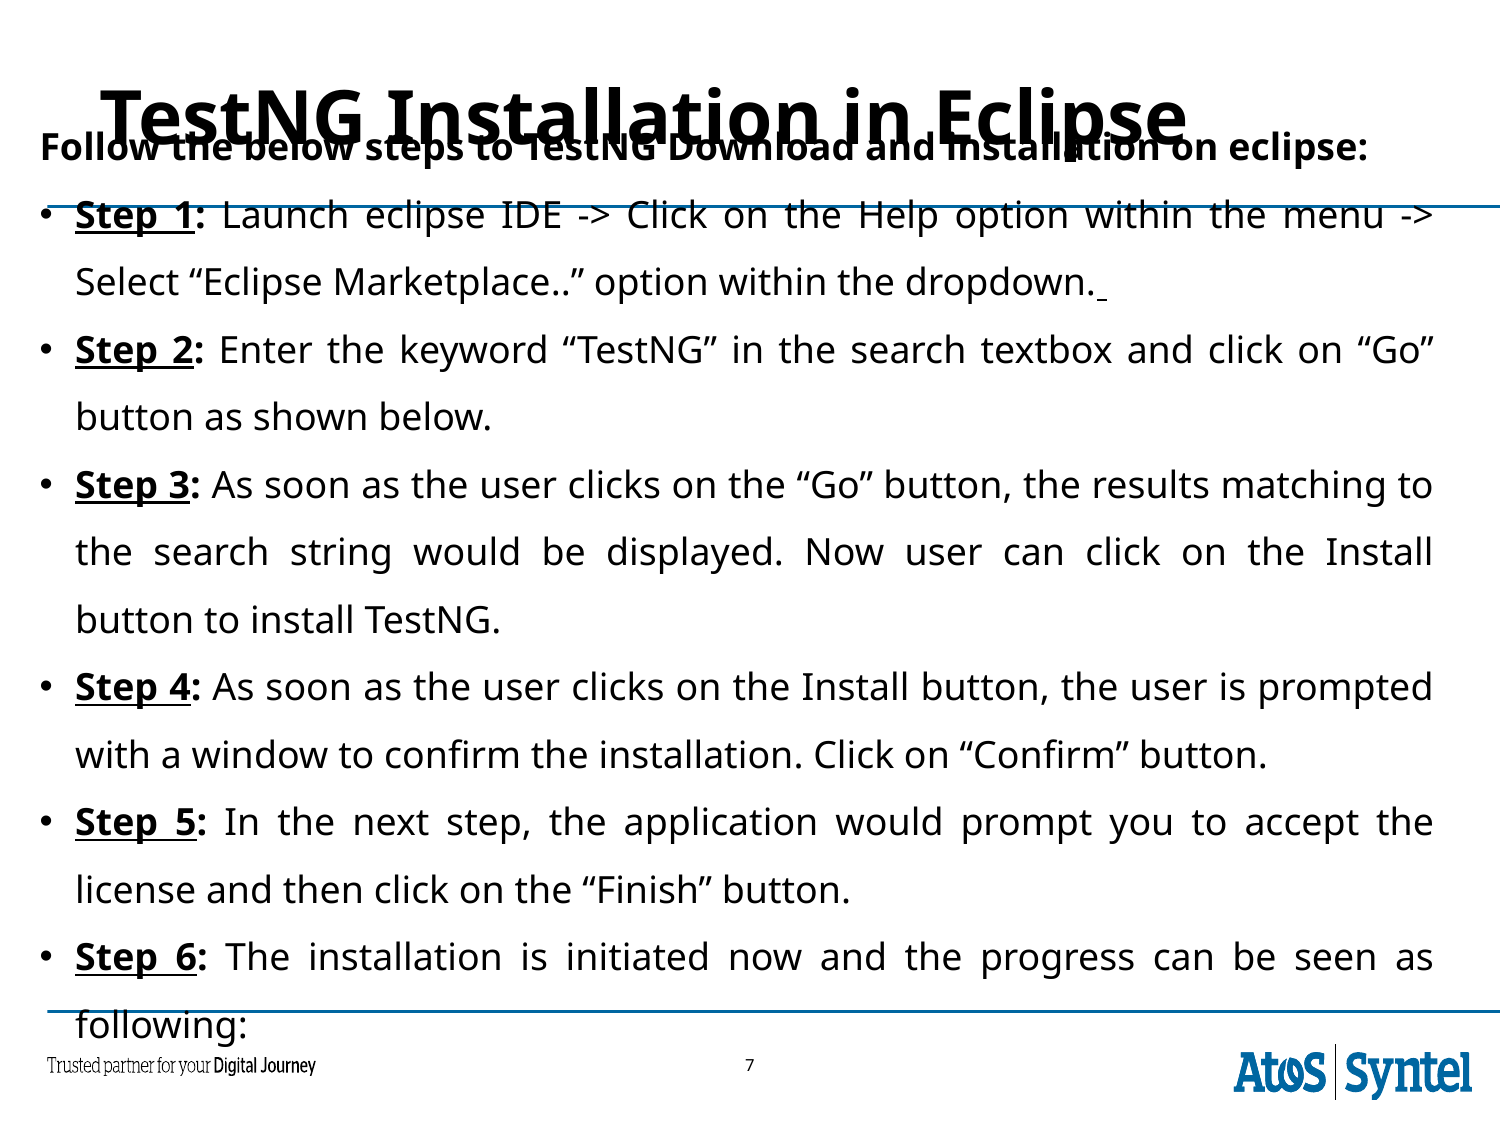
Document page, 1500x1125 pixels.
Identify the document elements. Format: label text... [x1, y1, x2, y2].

text_box Follow the below steps to TestNG Download and installation on eclipse: Step 1: Launch eclipse IDE -> Click on the Help option within the menu -> Select “Eclipse Marketplace..” option within the dropdown. Step 2: Enter the keyword “TestNG” in the search textbox and click on “Go” button as shown below. Step 3: As soon as the user clicks on the “Go” button, the results matching to the search string would be displayed. Now user can click on the Install button to install TestNG. Step 4: As soon as the user clicks on the Install button, the user is prompted with a window to confirm the installation. Click on “Confirm” button. Step 5: In the next step, the application would prompt you to accept the license and then click on the “Finish” button. Step 6: The installation is initiated now and the progress can be seen as following: [24, 115, 1450, 1113]
title TestNG Installation in Eclipse [99, 62, 1471, 169]
